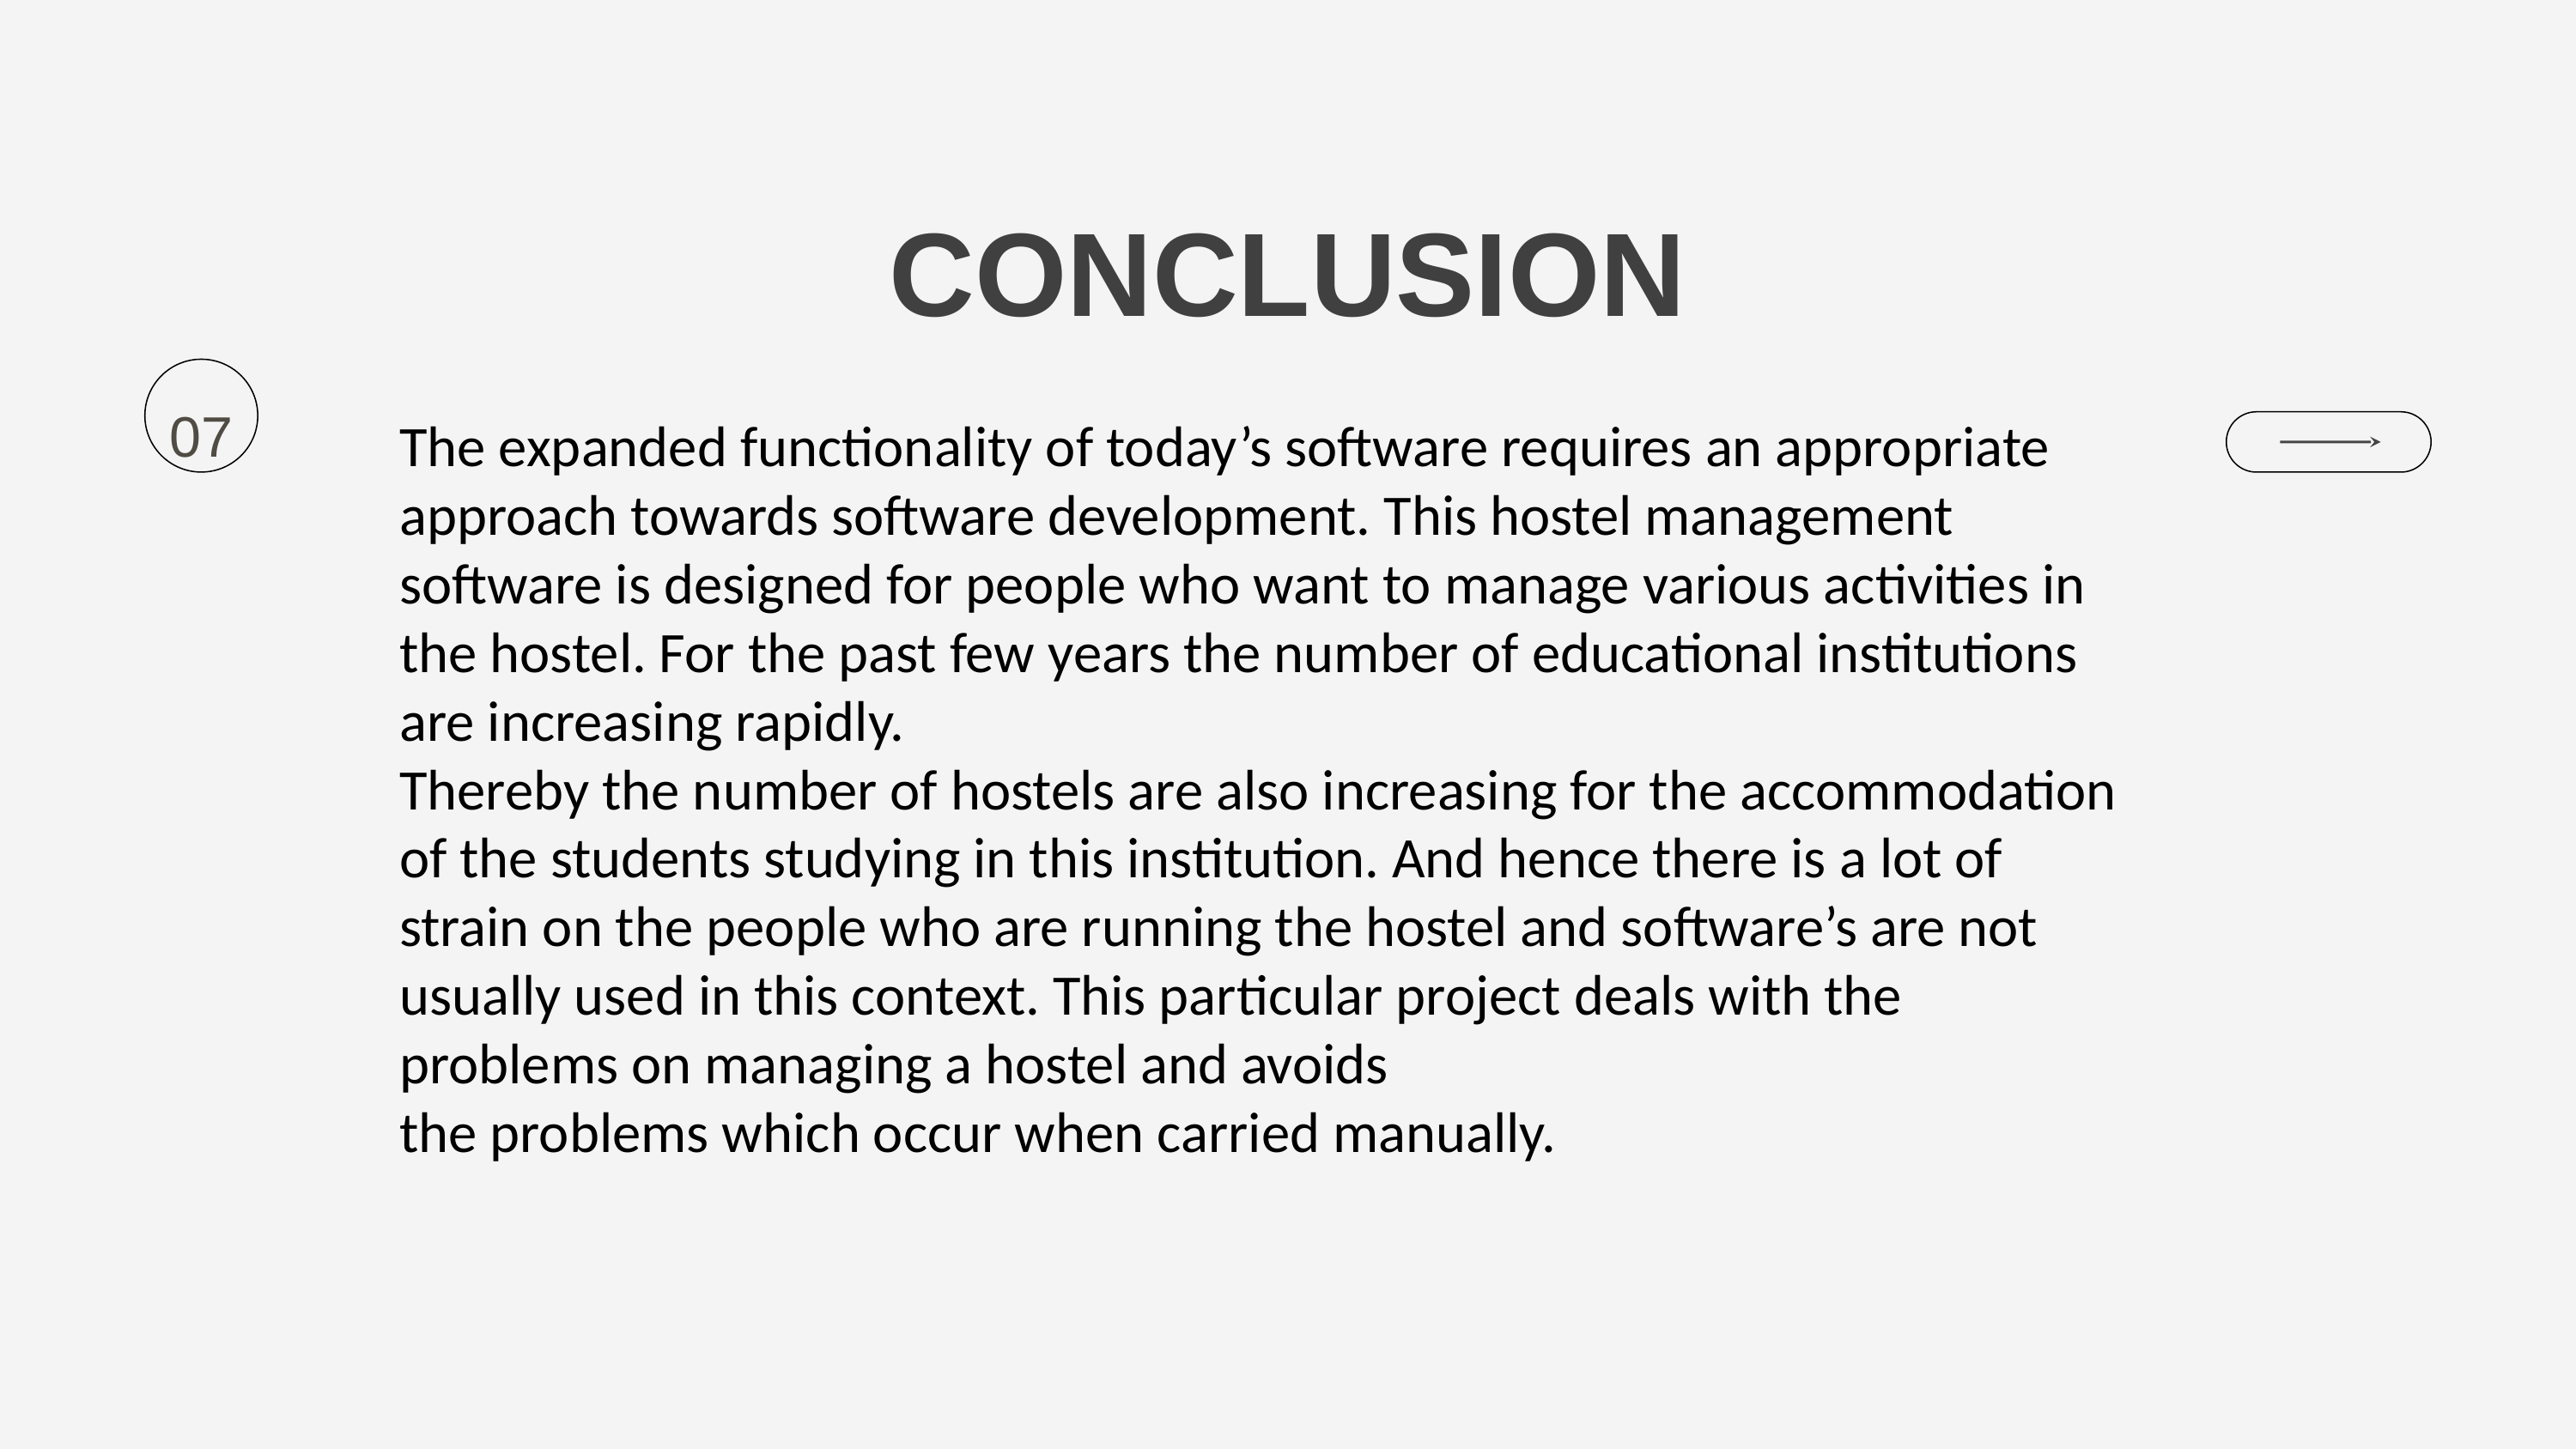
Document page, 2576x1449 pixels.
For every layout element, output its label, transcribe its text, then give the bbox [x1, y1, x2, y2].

text_box The expanded functionality of today’s software requires an appropriate approach towards software development. This hostel management software is designed for people who want to manage various activities in the hostel. For the past few years the number of educational institutions are increasing rapidly. Thereby the number of hostels are also increasing for the accommodation of the students studying in this institution. And hence there is a lot of strain on the people who are running the hostel and software’s are not usually used in this context. This particular project deals with the problems on managing a hostel and avoids the problems which occur when carried manually. [386, 396, 2141, 1227]
text_box CONCLUSION [885, 167, 1691, 340]
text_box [2226, 405, 2432, 473]
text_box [144, 359, 258, 473]
